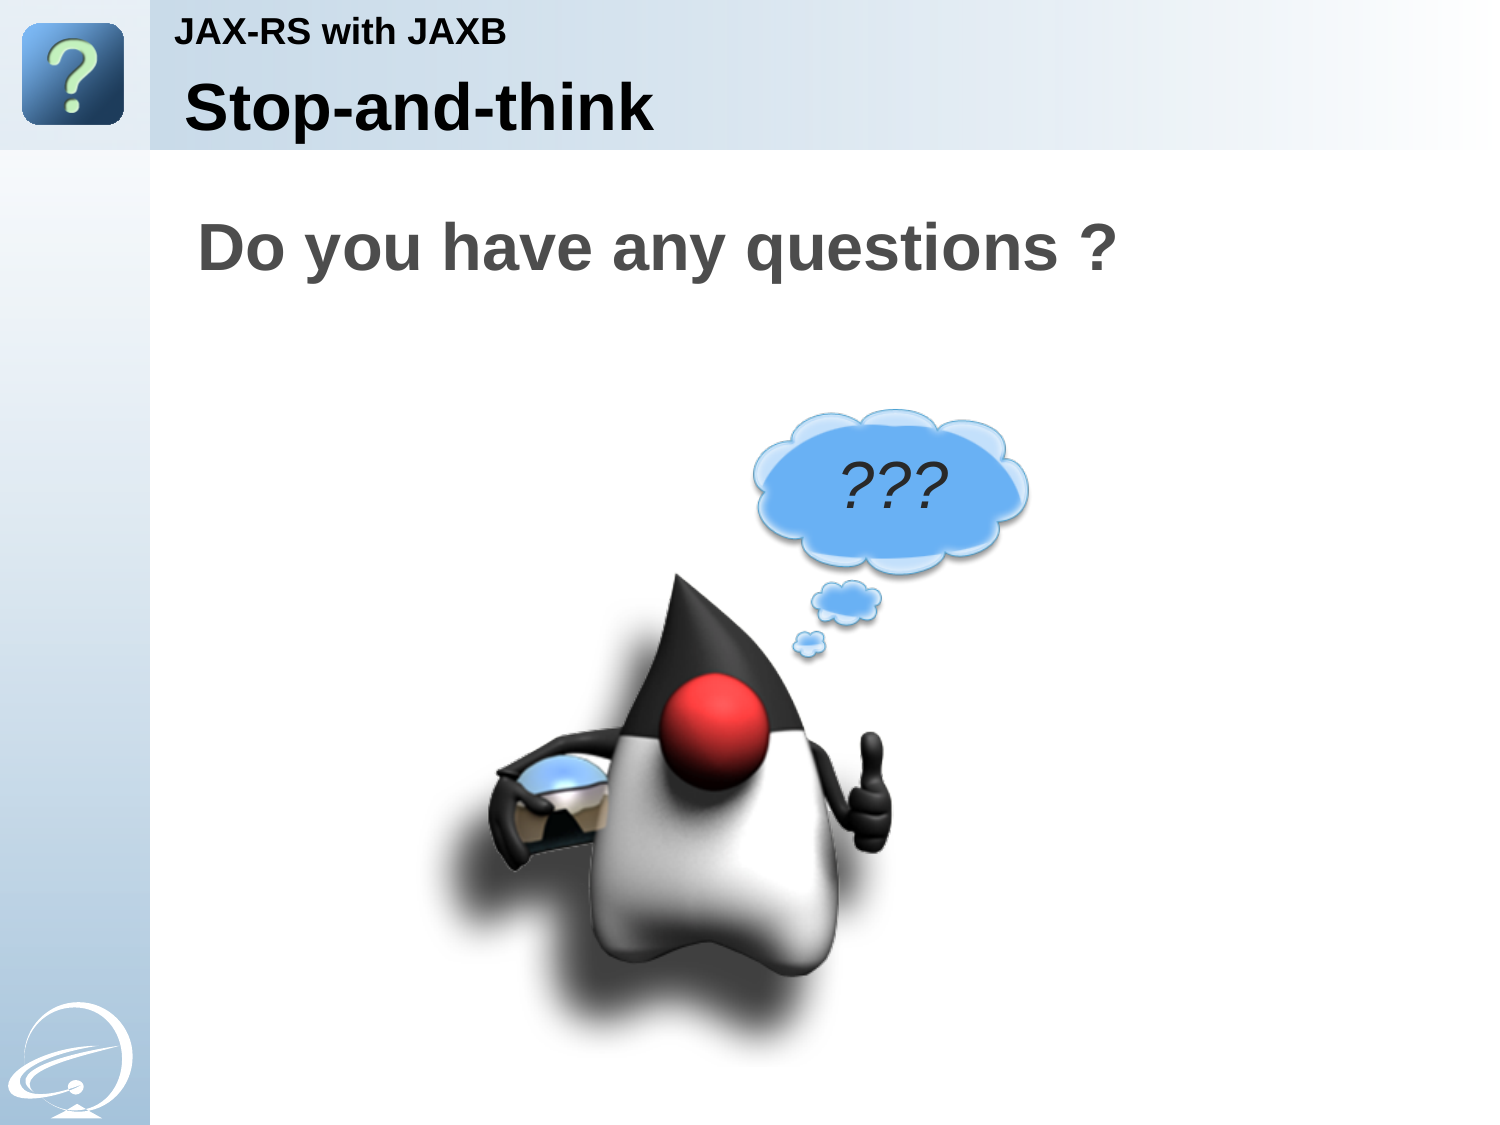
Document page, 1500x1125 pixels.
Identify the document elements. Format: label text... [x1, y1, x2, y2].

picture [21, 21, 129, 129]
title Stop-and-think [169, 66, 1438, 141]
text_box Do you have any questions ? [183, 196, 1398, 291]
text_box JAX-RS with JAXB [159, 0, 1500, 60]
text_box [409, 374, 1036, 1067]
